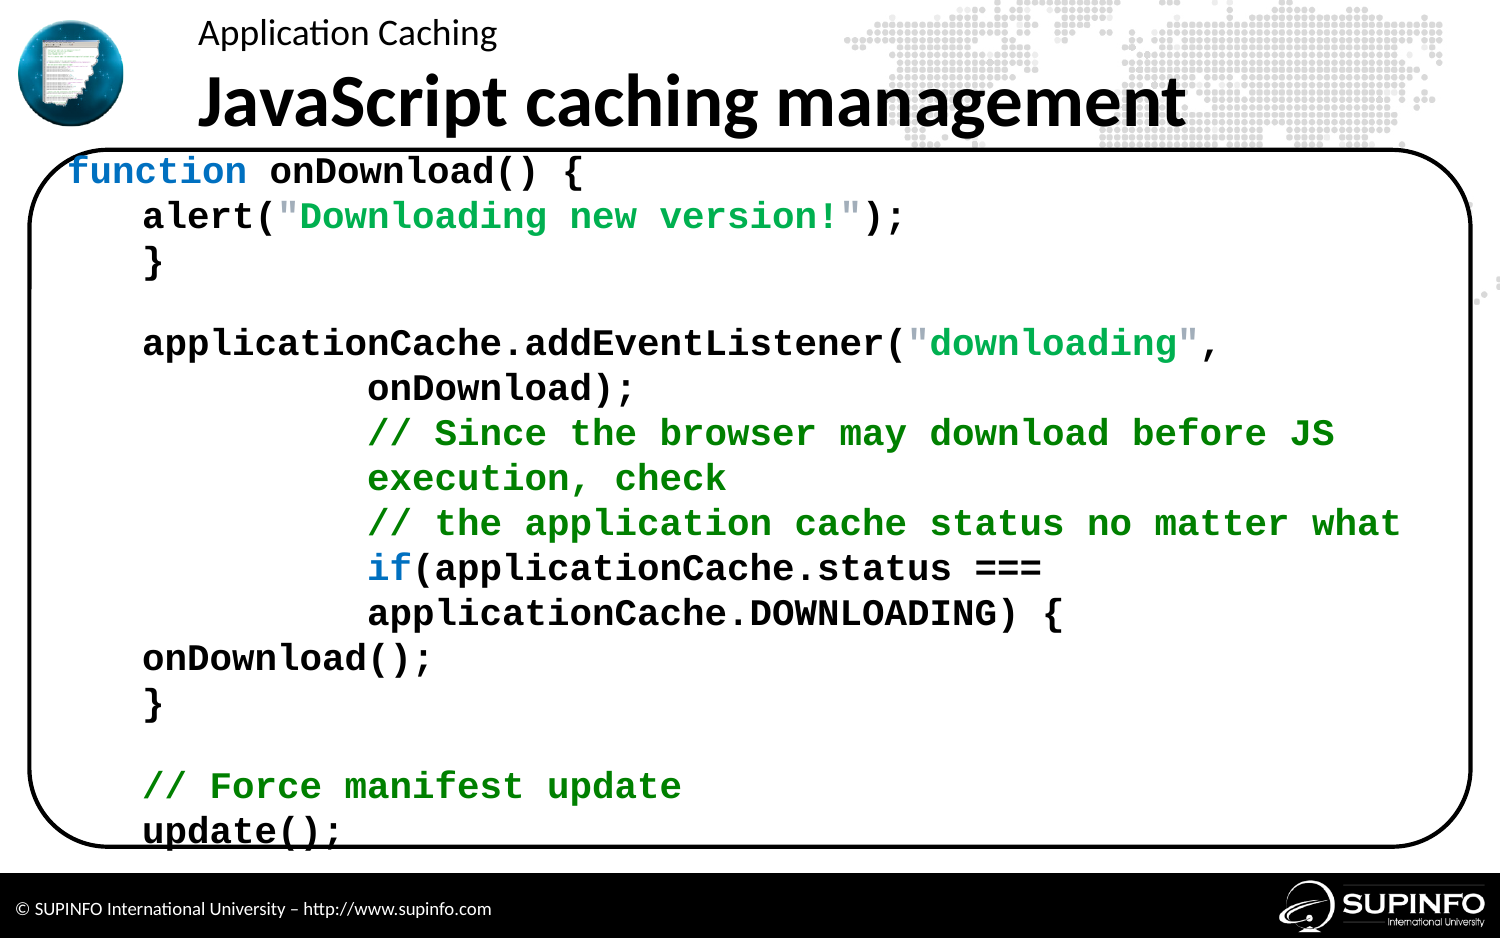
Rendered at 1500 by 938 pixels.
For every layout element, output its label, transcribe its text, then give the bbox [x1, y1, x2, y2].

picture [844, 0, 1500, 327]
text_box [419, 28, 450, 90]
title JavaScript caching management [182, 56, 1460, 139]
picture [17, 19, 125, 127]
list Application Caching [182, 0, 1460, 56]
text_box function onDownload() { alert("Downloading new version!"); } applicationCache.addEventListener("downloading", onDownload); // Since the browser may download before JS execution, check // the application cache status no matter what if(applicationCache.status === applicationCache.DOWNLOADING) { onDownload(); } // Force manifest update update(); [27, 147, 1473, 849]
picture [1269, 870, 1494, 938]
